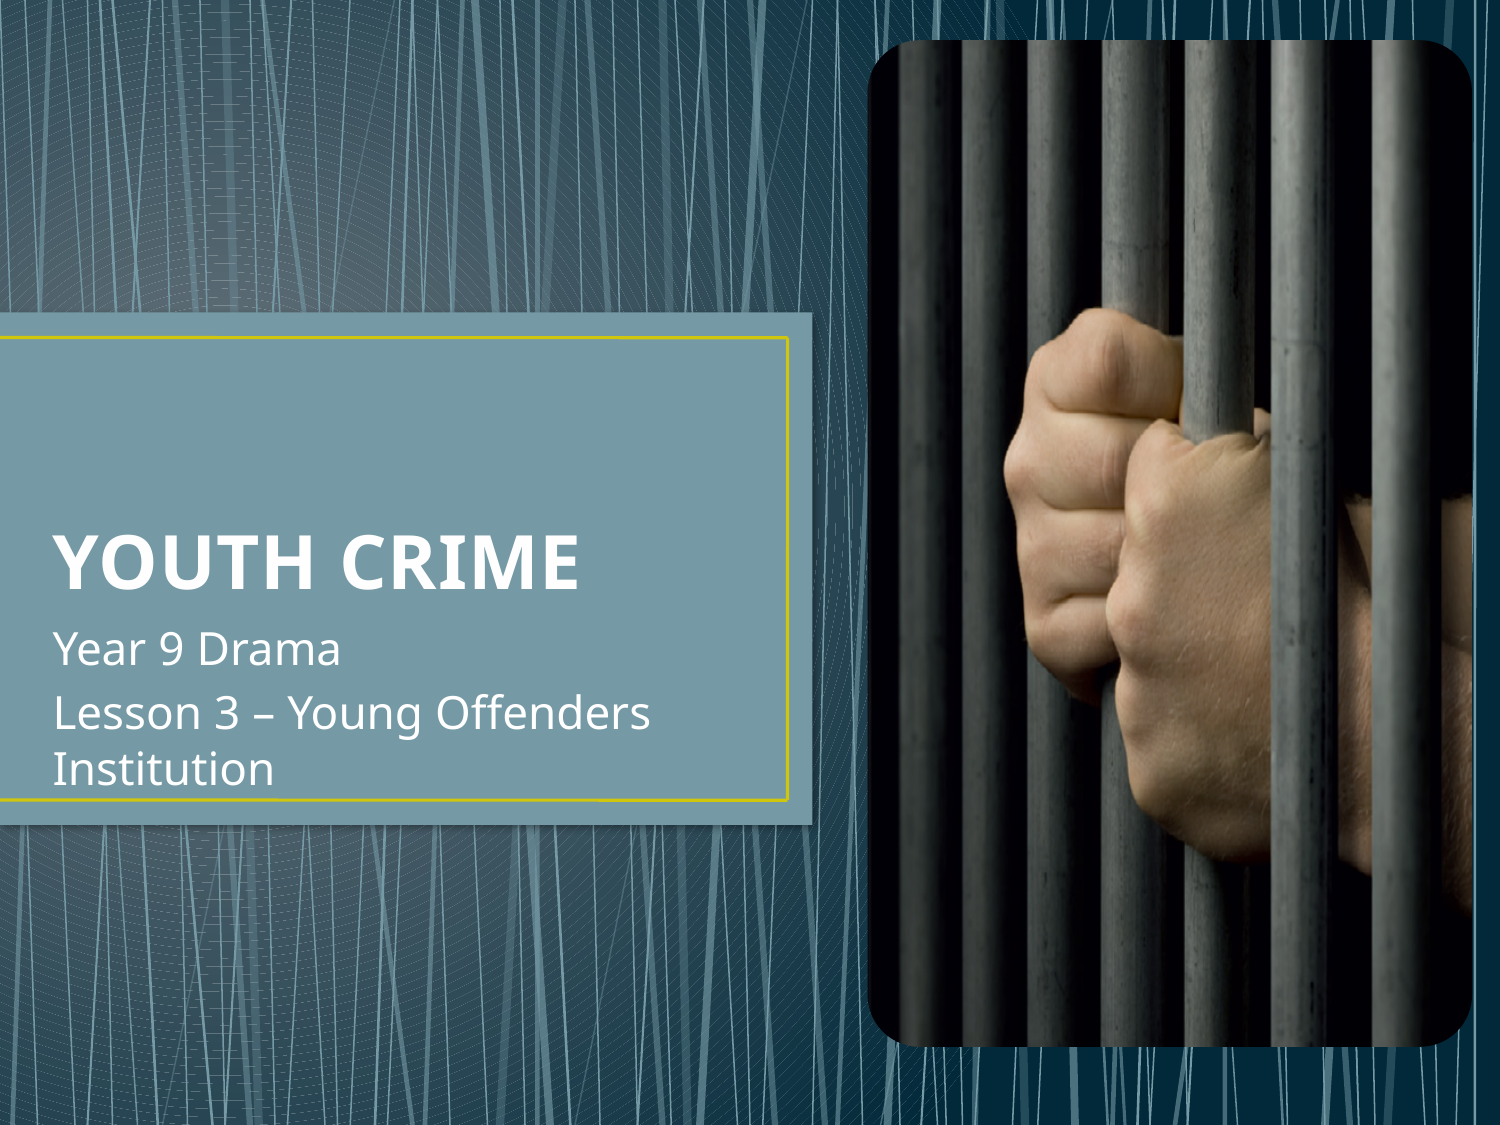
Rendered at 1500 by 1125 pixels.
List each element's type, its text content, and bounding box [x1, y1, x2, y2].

picture [935, 1052, 943, 1060]
title YOUTH CRIME [37, 349, 763, 612]
subtitle Year 9 Drama Lesson 3 – Young Offenders Institution [37, 612, 763, 788]
picture [867, 34, 1473, 1048]
